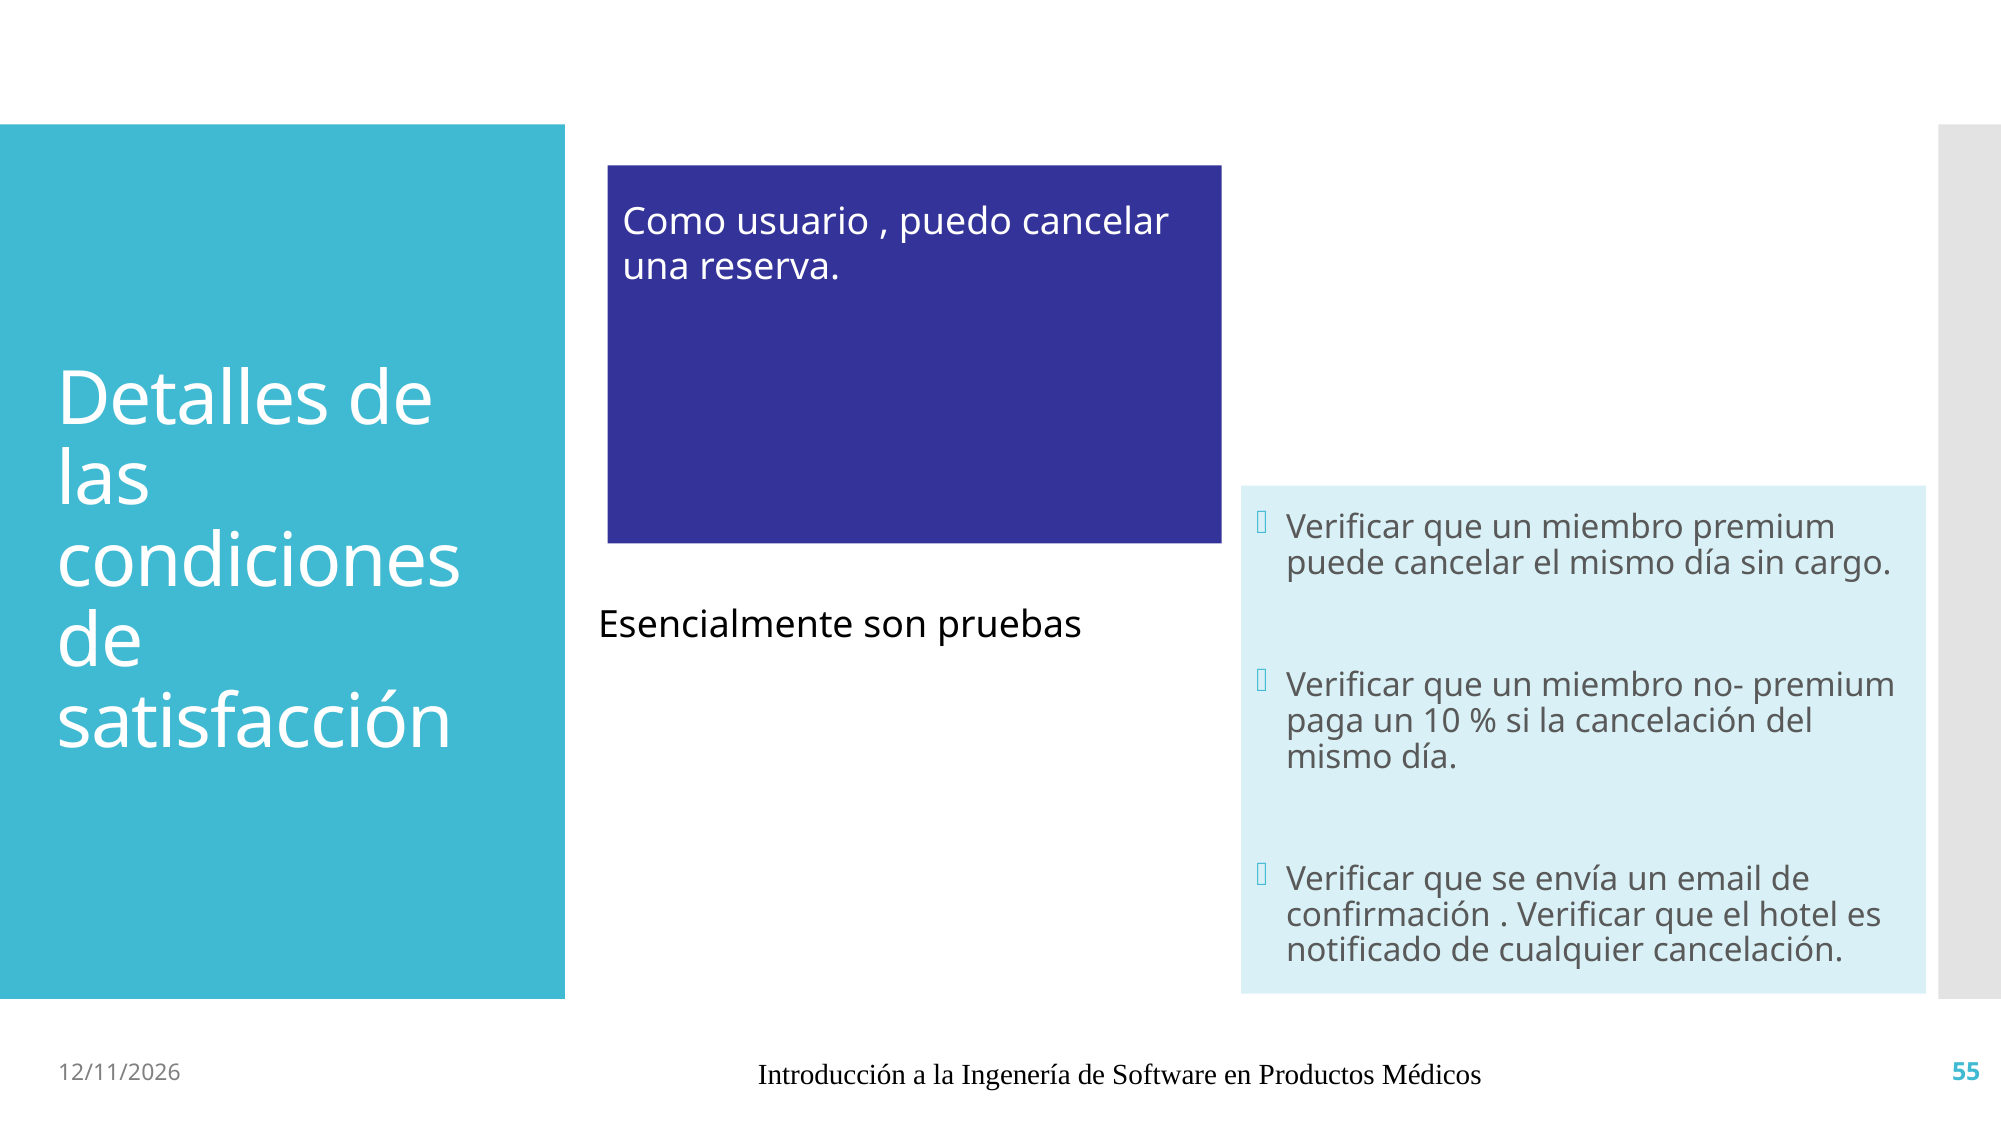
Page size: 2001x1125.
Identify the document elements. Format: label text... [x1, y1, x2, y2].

text_box Como usuario , puedo cancelar una reserva. [607, 164, 1223, 544]
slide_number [43, 1042, 493, 1103]
title Detalles de las condiciones de satisfacción [41, 184, 525, 940]
list Verificar que un miembro premium puede cancelar el mismo día sin cargo. Verificar que un miembro no- premium paga un 10 % si la cancelación del mismo día. Verificar que se envía un email de confirmación . Verificar que el hotel es notificado de cualquier cancelación. [1241, 485, 1927, 994]
text_box Esencialmente son pruebas [583, 592, 1098, 653]
slide_number 55 [1744, 1042, 1996, 1103]
footer Introducción a la Ingenería de Software en Productos Médicos [634, 1042, 1605, 1103]
